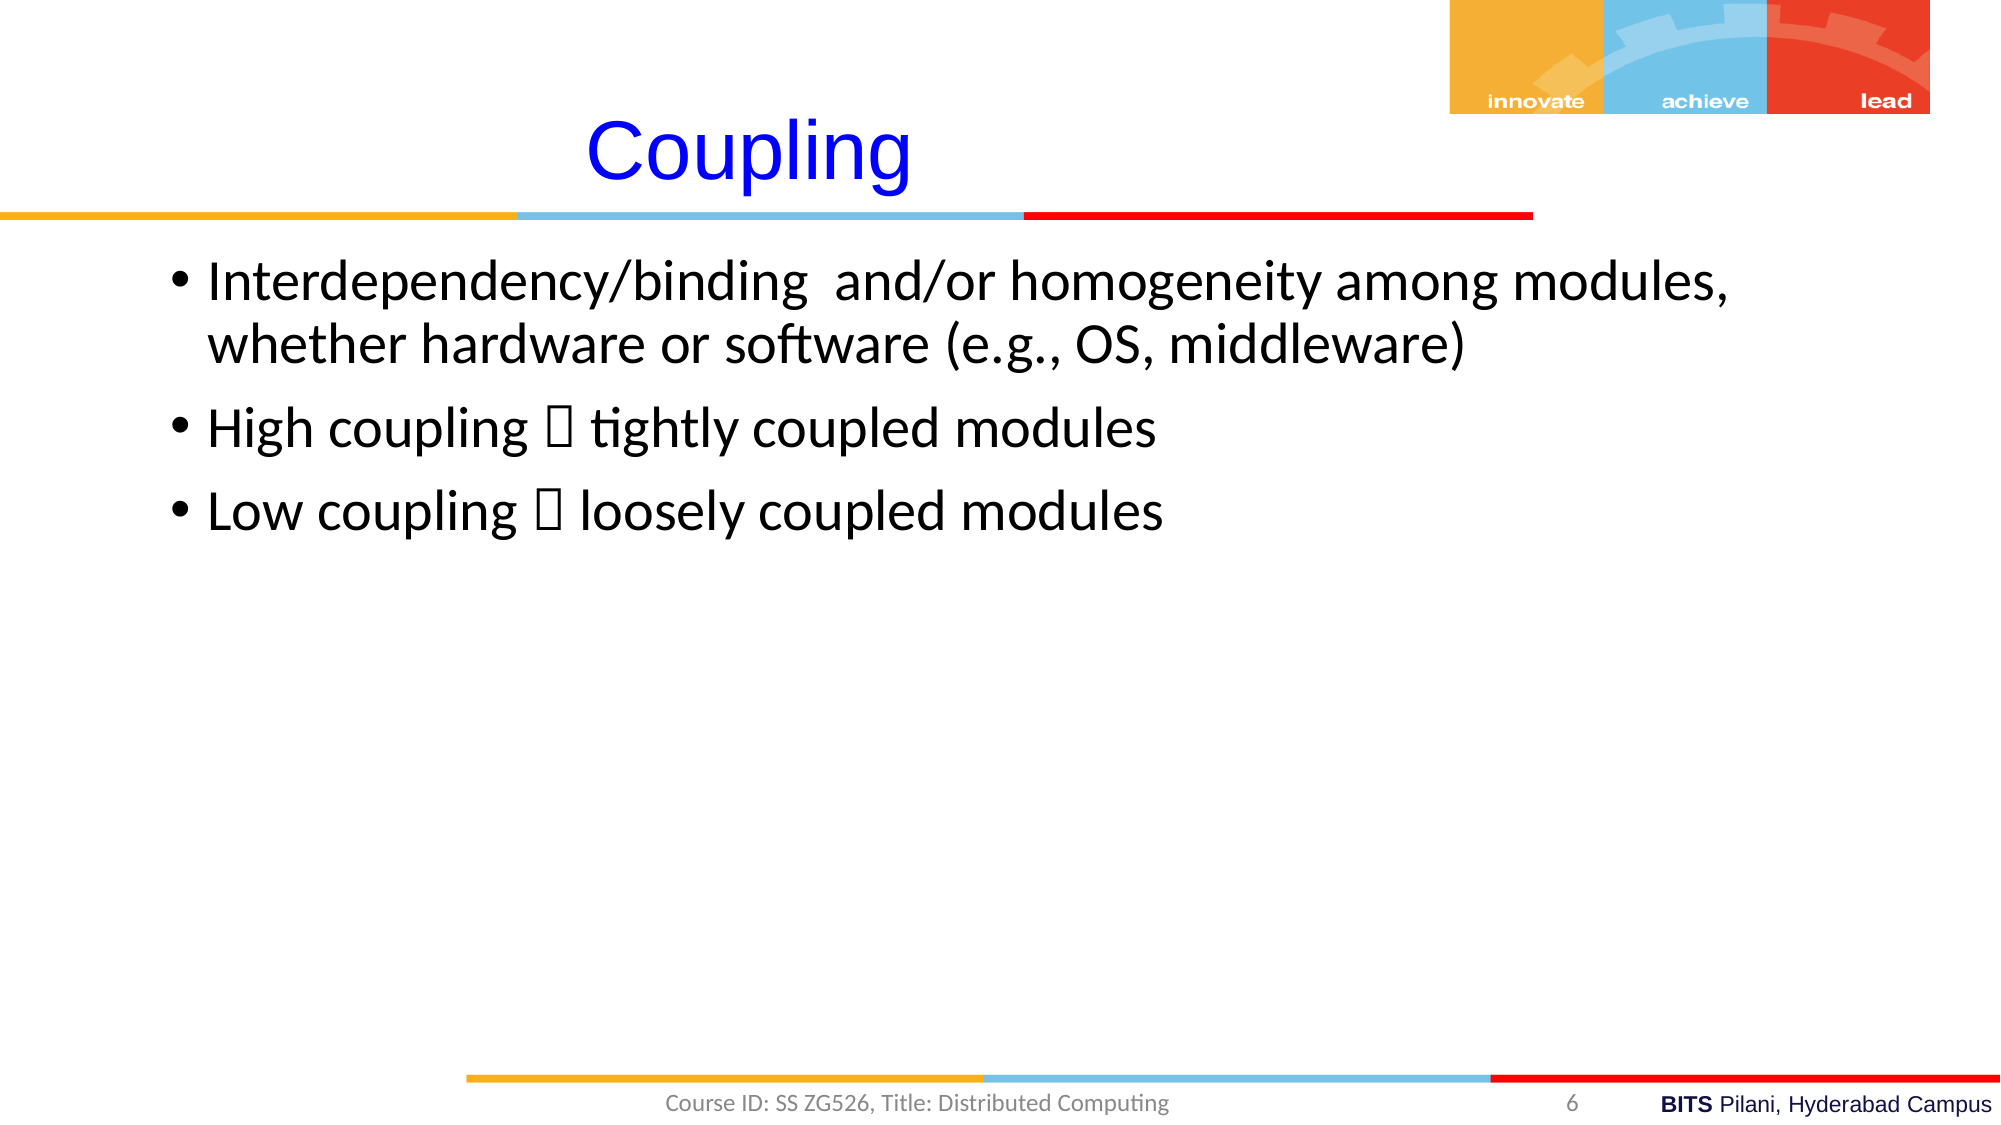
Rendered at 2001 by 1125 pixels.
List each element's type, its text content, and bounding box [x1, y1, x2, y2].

text_box Coupling [112, 99, 1388, 288]
slide_number 6 [1391, 1071, 1587, 1125]
text_box Interdependency/binding and/or homogeneity among modules, whether hardware or software (e.g., OS, middleware) High coupling  tightly coupled modules Low coupling  loosely coupled modules [155, 242, 1804, 956]
picture [1449, 0, 1930, 114]
text_box Course ID: SS ZG526, Title: Distributed Computing [580, 1078, 1256, 1124]
